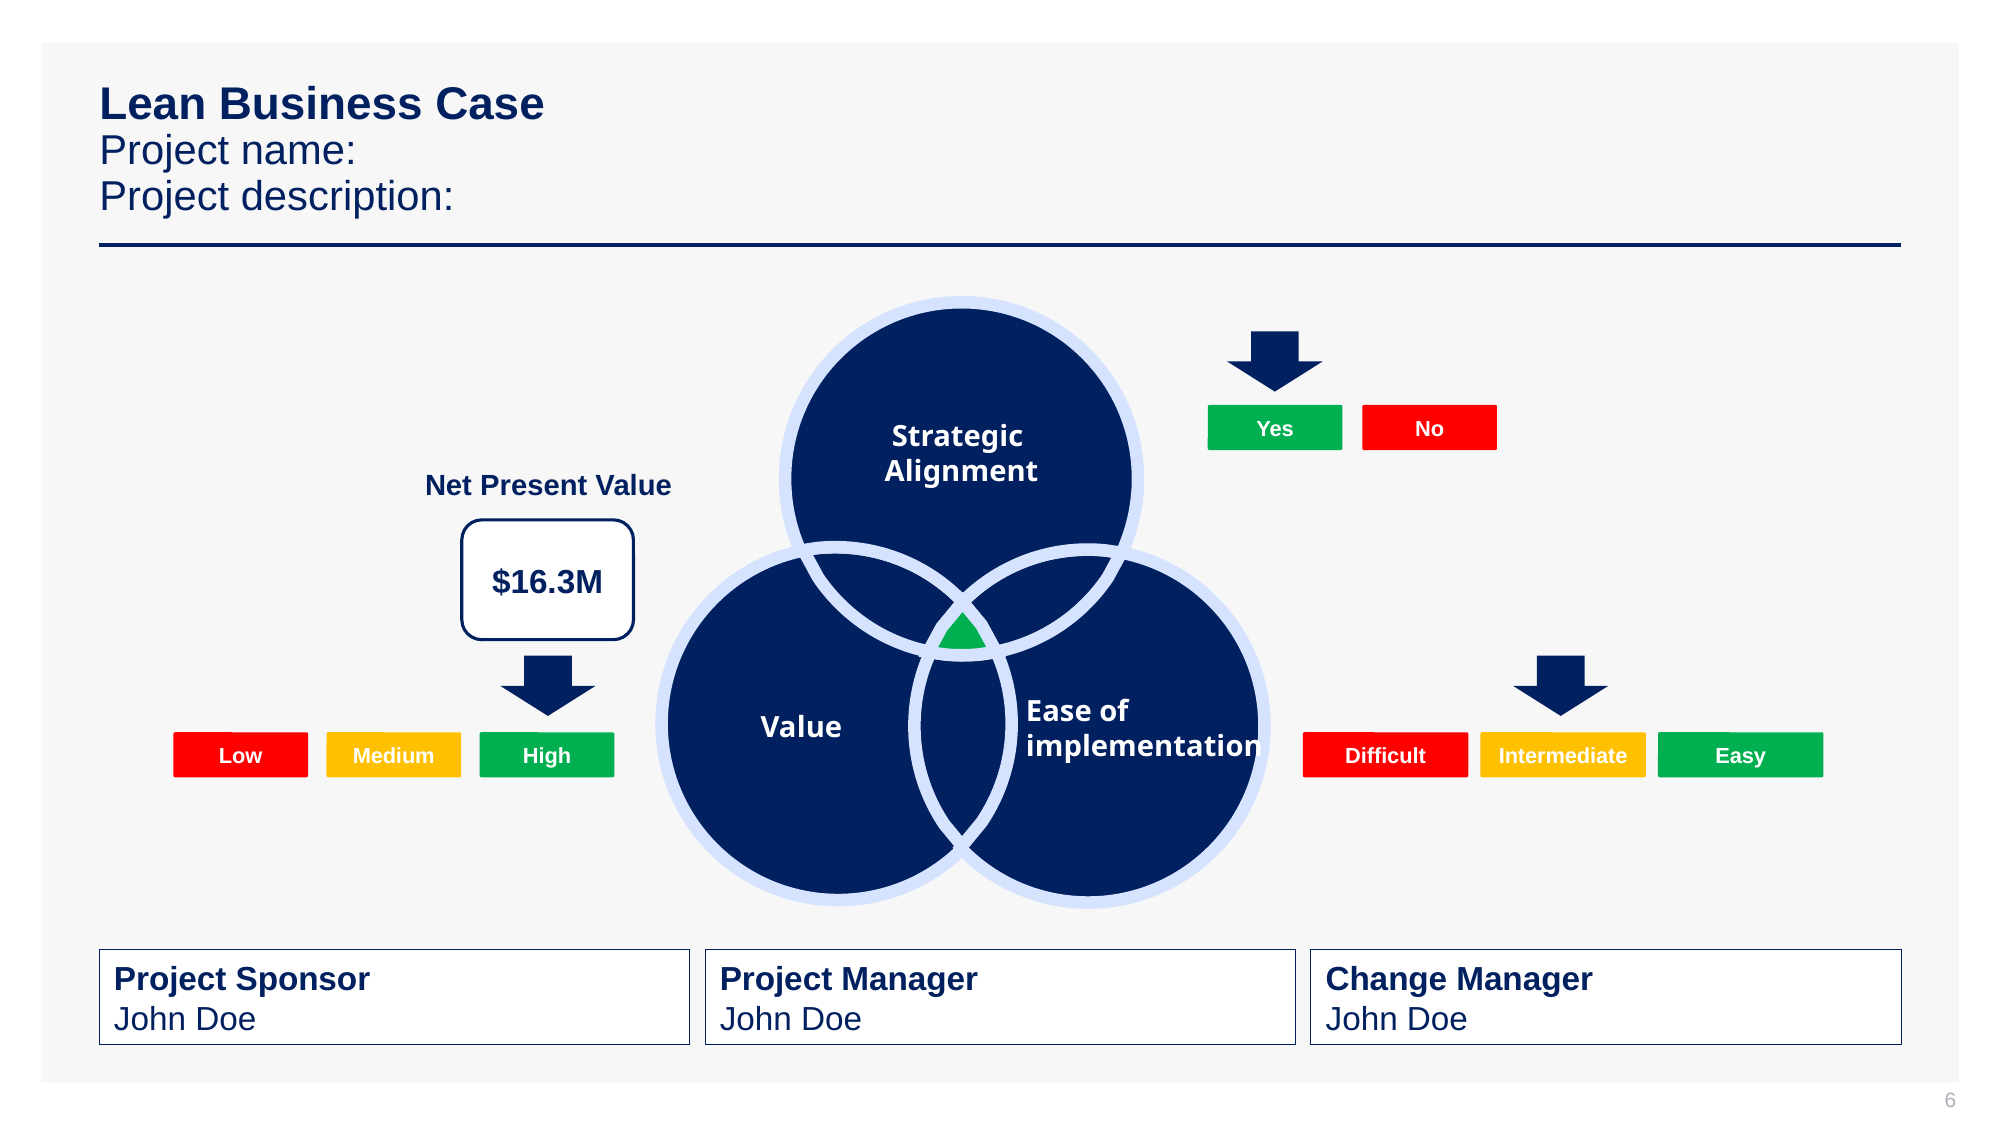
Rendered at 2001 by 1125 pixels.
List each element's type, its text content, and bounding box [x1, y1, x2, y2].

text_box [927, 601, 997, 656]
text_box [805, 548, 961, 650]
text_box [496, 654, 600, 718]
text_box No [1362, 404, 1497, 451]
text_box [915, 653, 1011, 843]
text_box Change Manager John Doe [1310, 949, 1902, 1045]
text_box Medium [326, 732, 462, 778]
slide_number 6 [1506, 1088, 1957, 1119]
text_box Yes [1207, 404, 1343, 451]
text_box Intermediate [1480, 732, 1646, 778]
text_box Value [661, 550, 962, 901]
text_box $16.3M [460, 518, 635, 641]
text_box [1509, 654, 1612, 718]
text_box Strategic Alignment [784, 301, 1139, 602]
text_box Net Present Value [345, 458, 752, 509]
text_box High [479, 732, 615, 778]
text_box Project Sponsor John Doe [99, 949, 690, 1045]
text_box Difficult [1302, 732, 1469, 778]
title Lean Business Case Project name: Project description: [84, 59, 1901, 239]
text_box Easy [1657, 732, 1824, 778]
text_box [965, 551, 1119, 650]
text_box [1223, 330, 1327, 393]
text_box Low [173, 732, 309, 778]
text_box Project Manager John Doe [705, 949, 1296, 1045]
text_box Ease of implementation [959, 552, 1266, 904]
